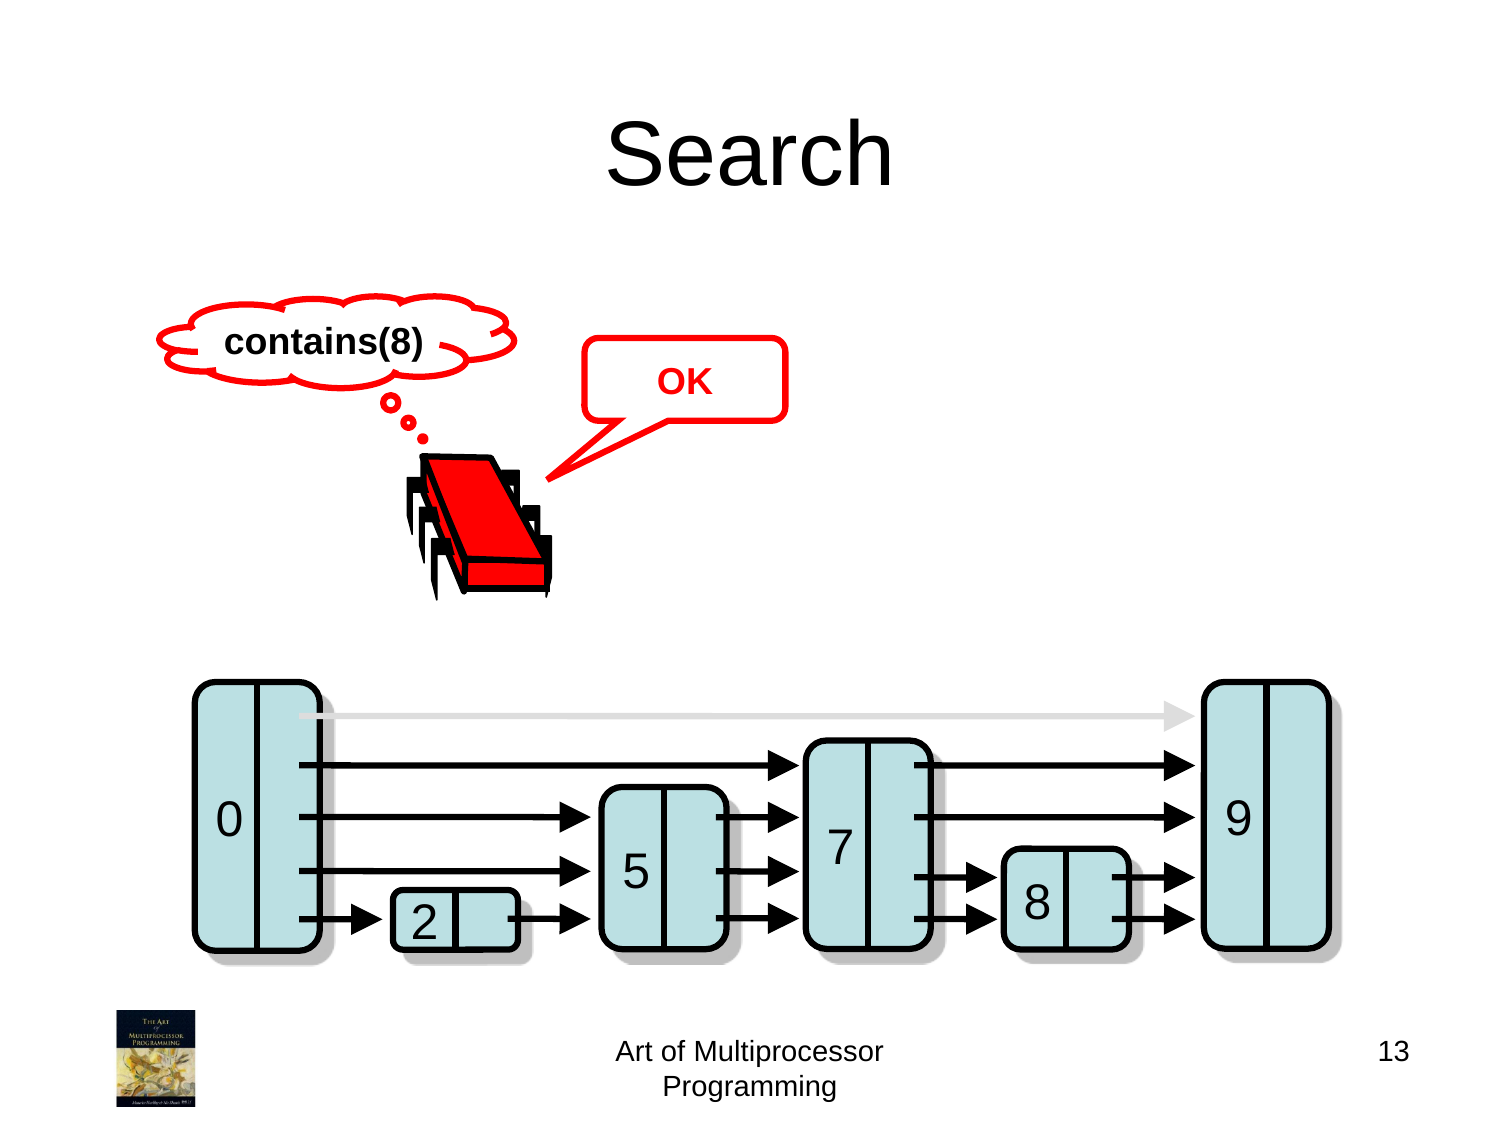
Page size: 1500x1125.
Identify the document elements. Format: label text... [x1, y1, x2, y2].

text_box [715, 807, 800, 828]
text_box 0 [194, 681, 256, 951]
text_box 8 [1003, 848, 1066, 950]
text_box [299, 908, 383, 930]
text_box contains(8) [159, 296, 515, 389]
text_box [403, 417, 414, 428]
text_box [1111, 908, 1196, 930]
text_box 5 [667, 786, 727, 950]
text_box 9 [1267, 681, 1329, 949]
text_box 0 [258, 681, 320, 951]
text_box 7 [805, 740, 867, 949]
text_box [1111, 867, 1196, 888]
text_box 8 [1069, 848, 1129, 950]
text_box [914, 867, 998, 888]
text_box 2 [459, 890, 518, 950]
title Search [112, 54, 1388, 243]
slide_number 13 [1074, 1024, 1426, 1103]
text_box 7 [871, 740, 931, 949]
text_box [507, 908, 591, 930]
text_box [715, 861, 800, 882]
text_box 9 [1203, 681, 1266, 949]
picture [107, 1010, 204, 1107]
footer Art of Multiprocessor Programming [512, 1024, 988, 1103]
text_box 2 [392, 890, 452, 950]
text_box contains(8) [383, 395, 399, 411]
text_box [715, 908, 800, 929]
text_box [914, 807, 1196, 828]
text_box [299, 806, 591, 828]
text_box [914, 755, 1196, 776]
text_box [299, 755, 800, 776]
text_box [407, 455, 552, 601]
text_box [914, 908, 998, 930]
text_box [299, 860, 591, 882]
text_box 5 [601, 786, 663, 950]
text_box OK [557, 337, 786, 476]
text_box [299, 705, 1196, 727]
